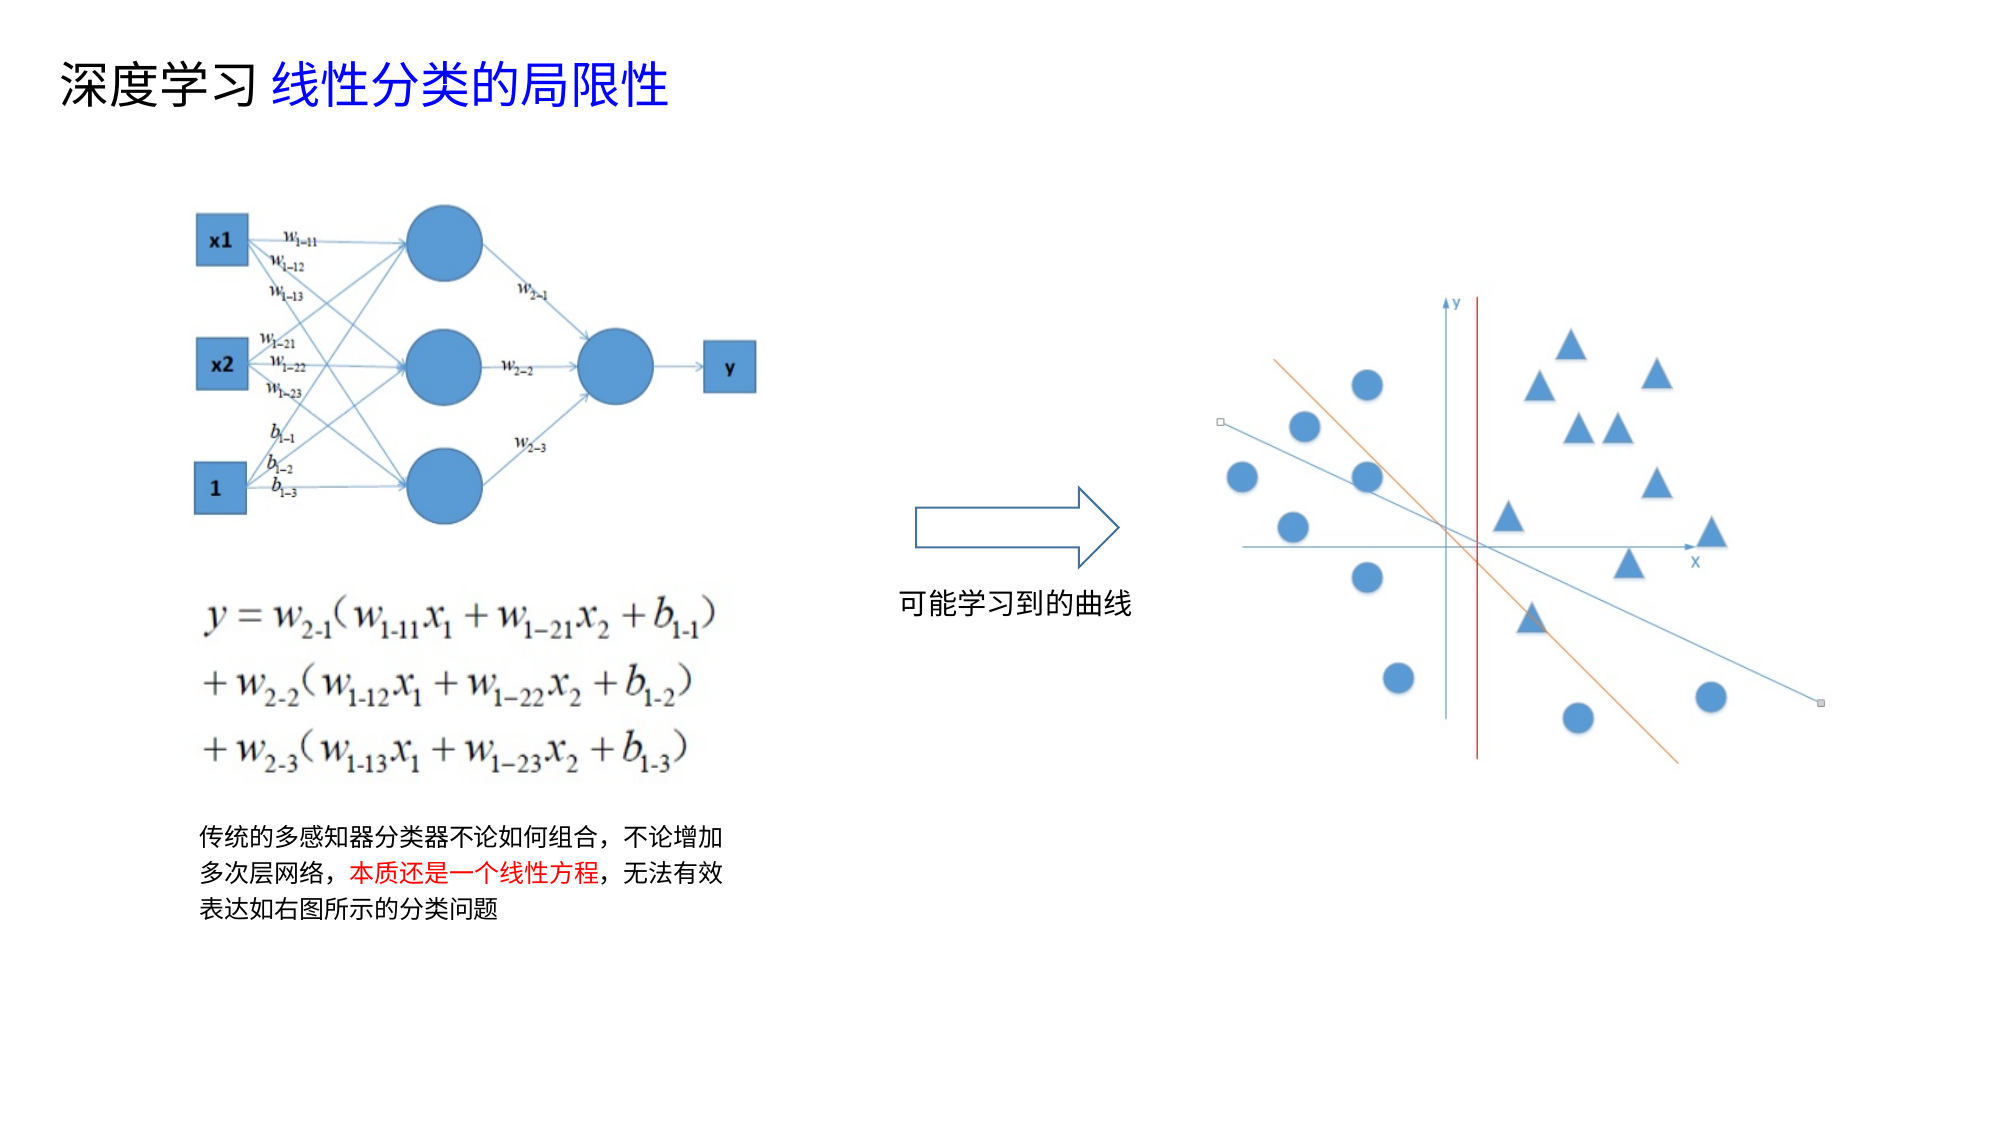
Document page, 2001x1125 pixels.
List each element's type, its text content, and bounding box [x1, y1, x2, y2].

text_box 深度学习 线性分类的局限性 [44, 46, 1956, 122]
text_box [915, 485, 1121, 570]
picture [181, 562, 744, 790]
text_box 可能学习到的曲线 [849, 577, 1172, 628]
picture [1172, 281, 1863, 774]
text_box 传统的多感知器分类器不论如何组合，不论增加多次层网络，本质还是一个线性方程，无法有效表达如右图所示的分类问题 [184, 808, 749, 931]
picture [181, 196, 773, 535]
